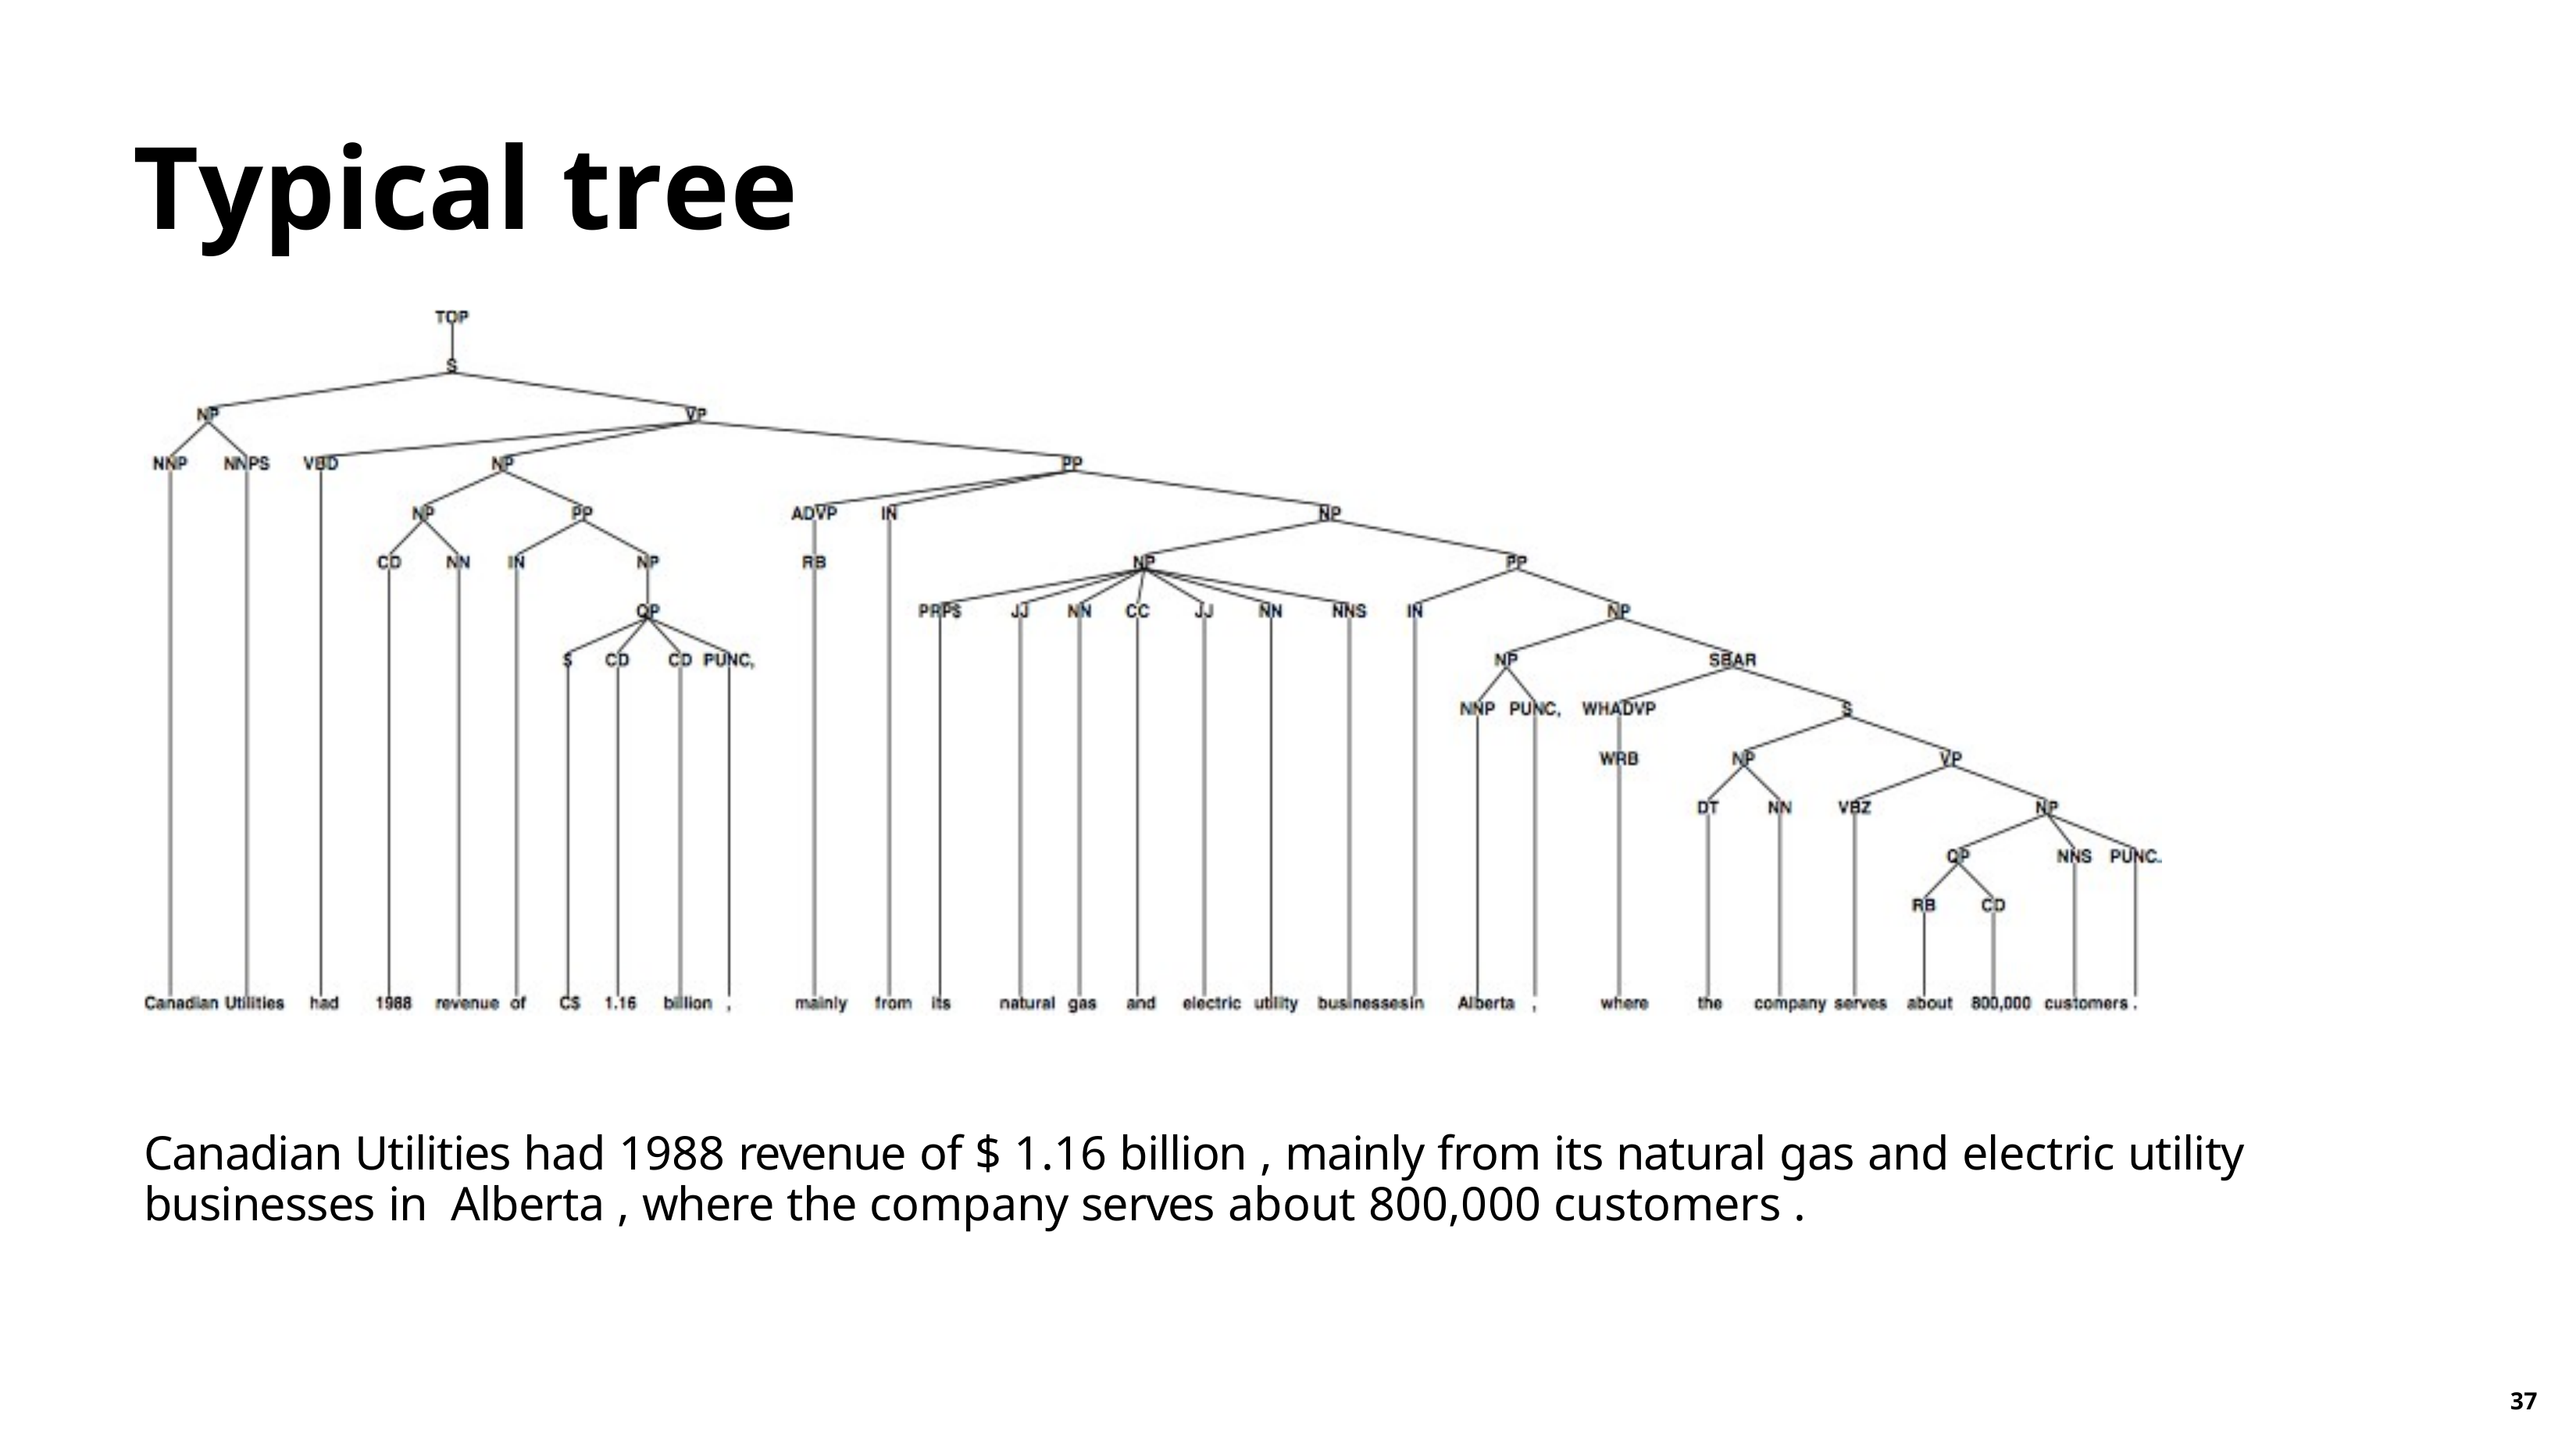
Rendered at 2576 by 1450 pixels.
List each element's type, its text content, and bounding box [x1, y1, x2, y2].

slide_number 37 [2505, 1384, 2544, 1450]
title Typical tree [130, 113, 947, 358]
picture [143, 309, 2162, 1016]
text_box Canadian Utilities had 1988 revenue of $ 1.16 billion , mainly from its natural gas and electric utility businesses in Alberta , where the company serves about 800,000 customers . [142, 1120, 2404, 1230]
